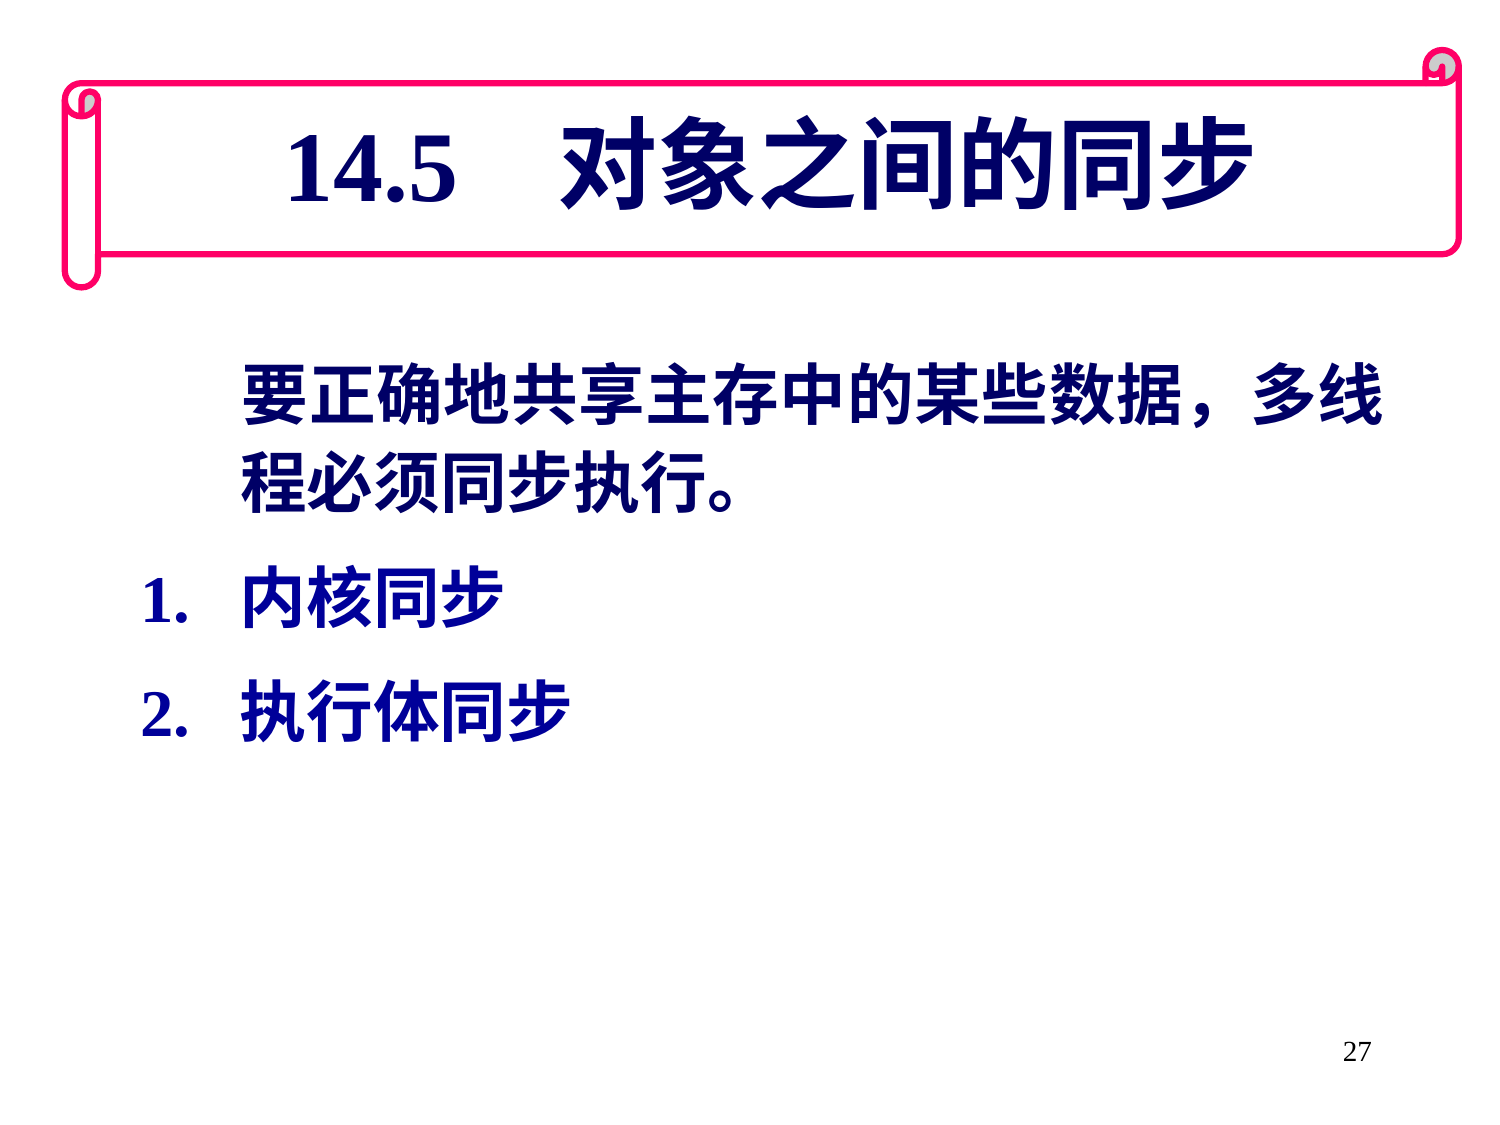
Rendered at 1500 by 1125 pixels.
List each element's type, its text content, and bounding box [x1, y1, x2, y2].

slide_number 27 [1074, 1024, 1388, 1101]
list 要正确地共享主存中的某些数据，多线程必须同步执行。 1. 内核同步 2. 执行体同步 [124, 337, 1401, 1000]
text_box 14.5 对象之间的同步 [64, 49, 1459, 288]
